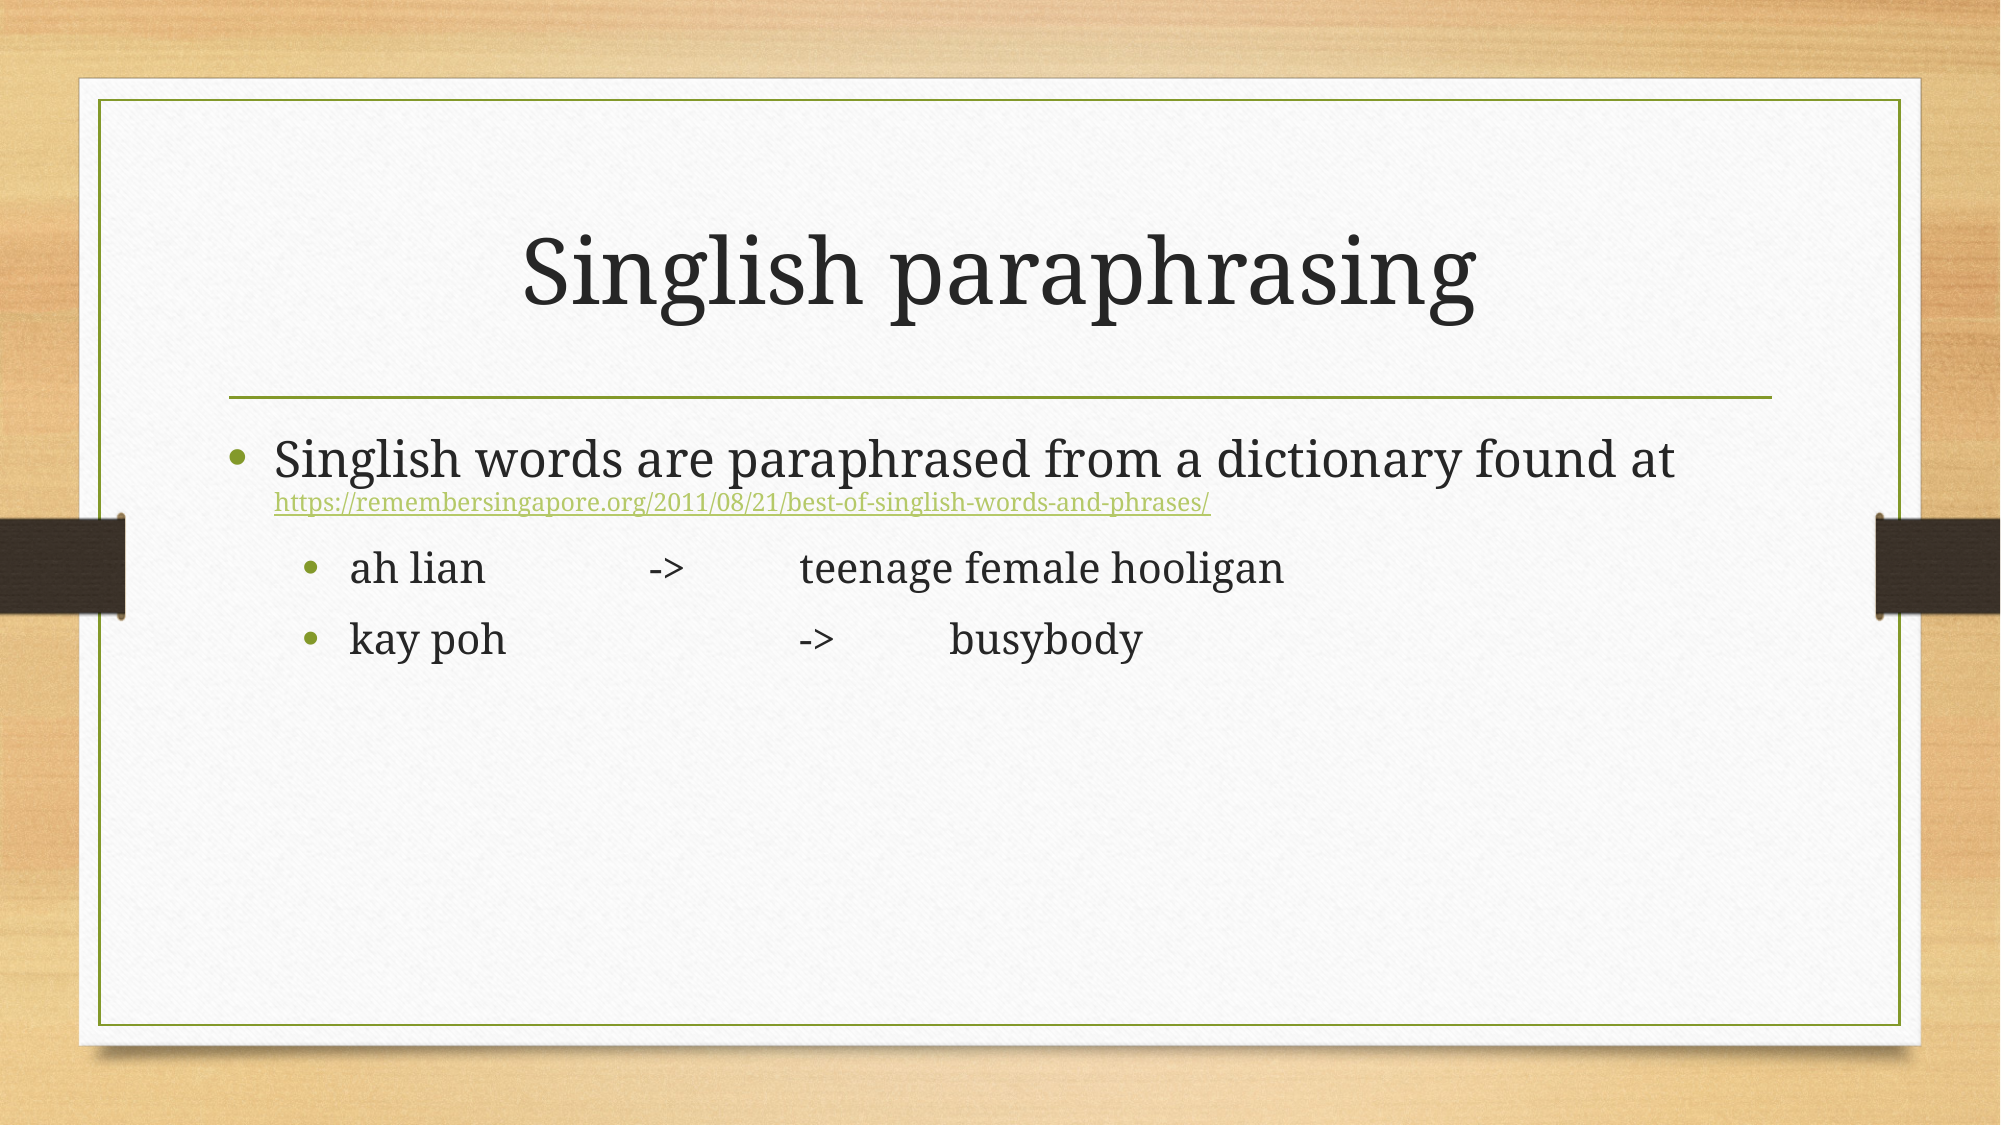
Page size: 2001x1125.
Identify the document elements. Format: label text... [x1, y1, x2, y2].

list Singlish words are paraphrased from a dictionary found at https://remembersingapore.org/2011/08/21/best-of-singlish-words-and-phrases/ ah lian -> teenage female hooligan kay poh -> busybody [212, 419, 1788, 964]
picture [0, 0, 2001, 1125]
title Singlish paraphrasing [212, 161, 1788, 375]
